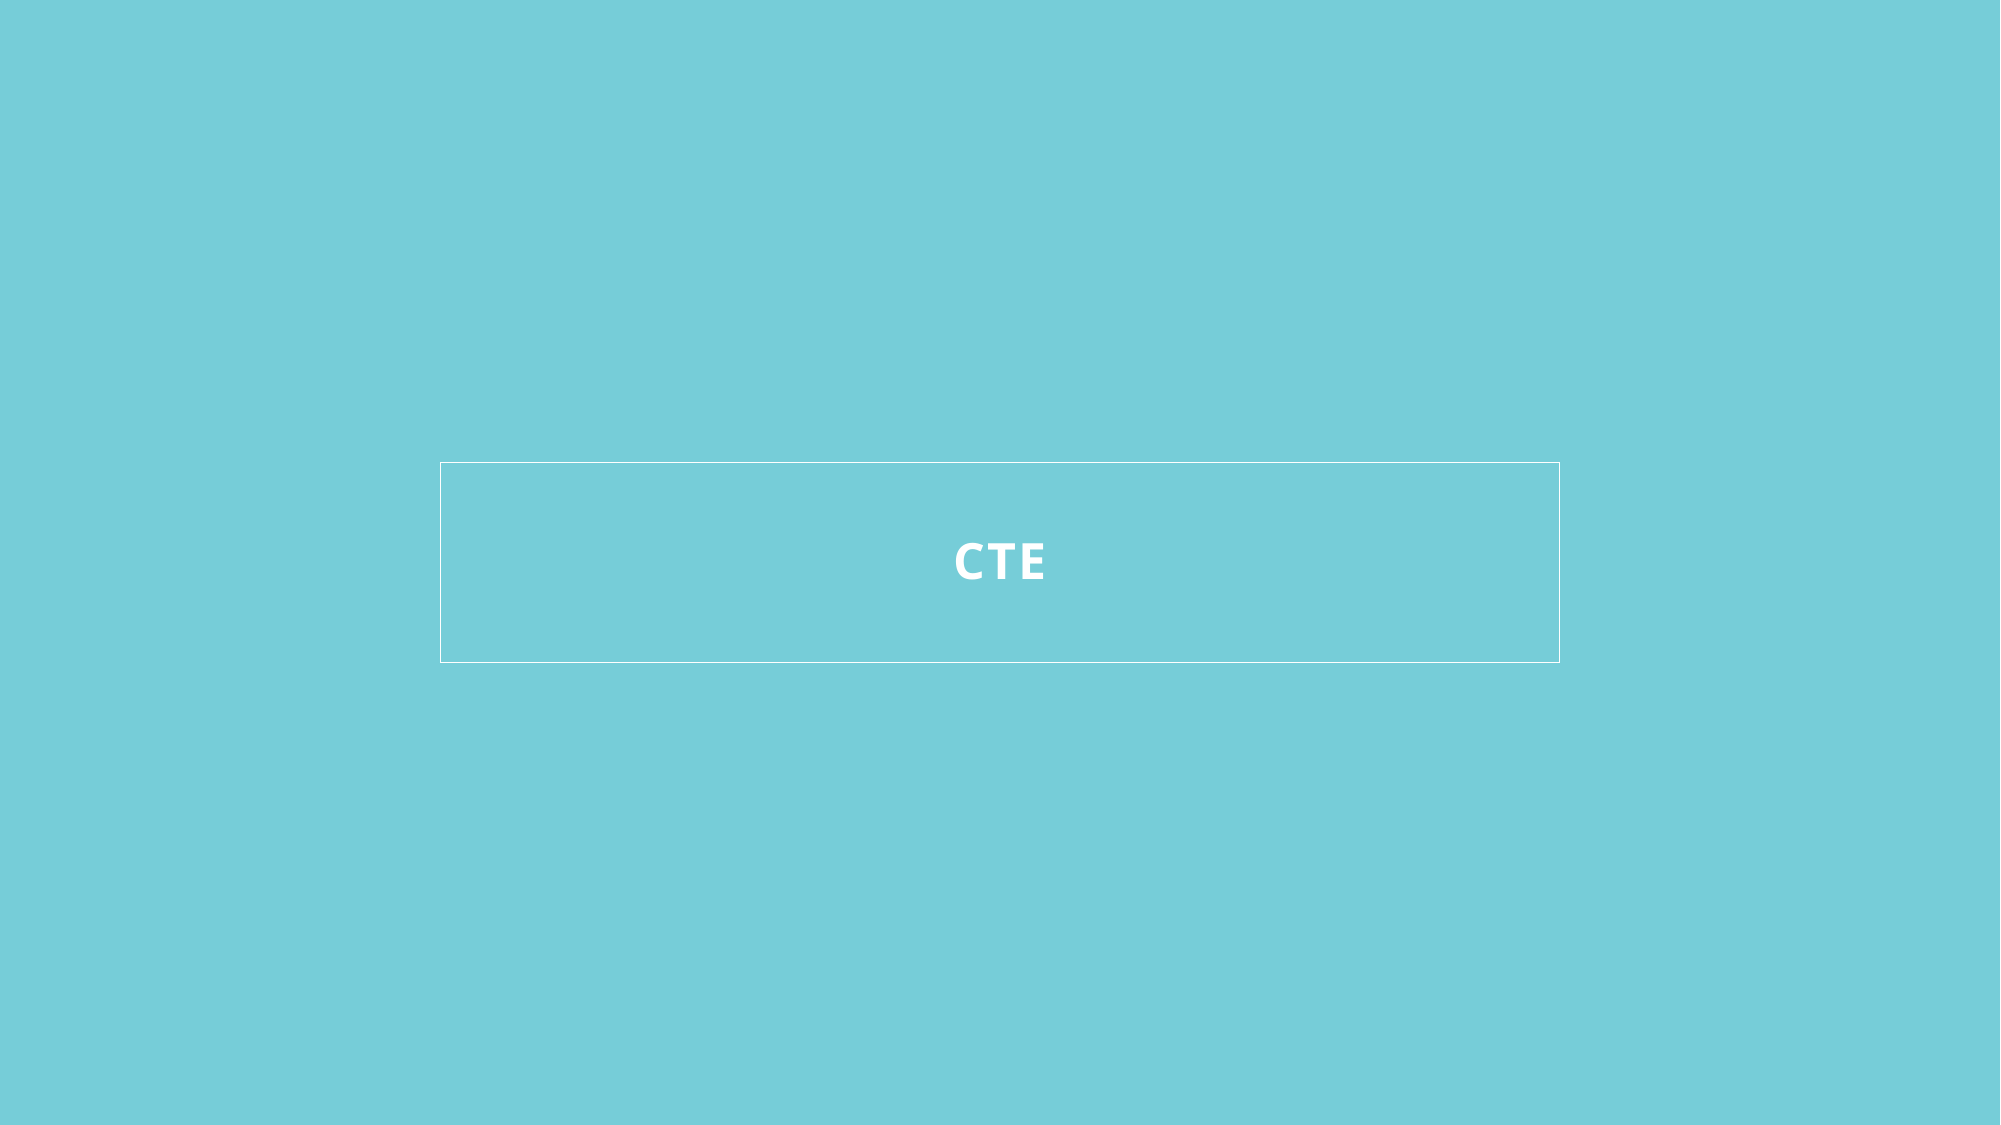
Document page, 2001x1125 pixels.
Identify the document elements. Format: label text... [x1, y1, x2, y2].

text_box CTE [440, 462, 1560, 663]
